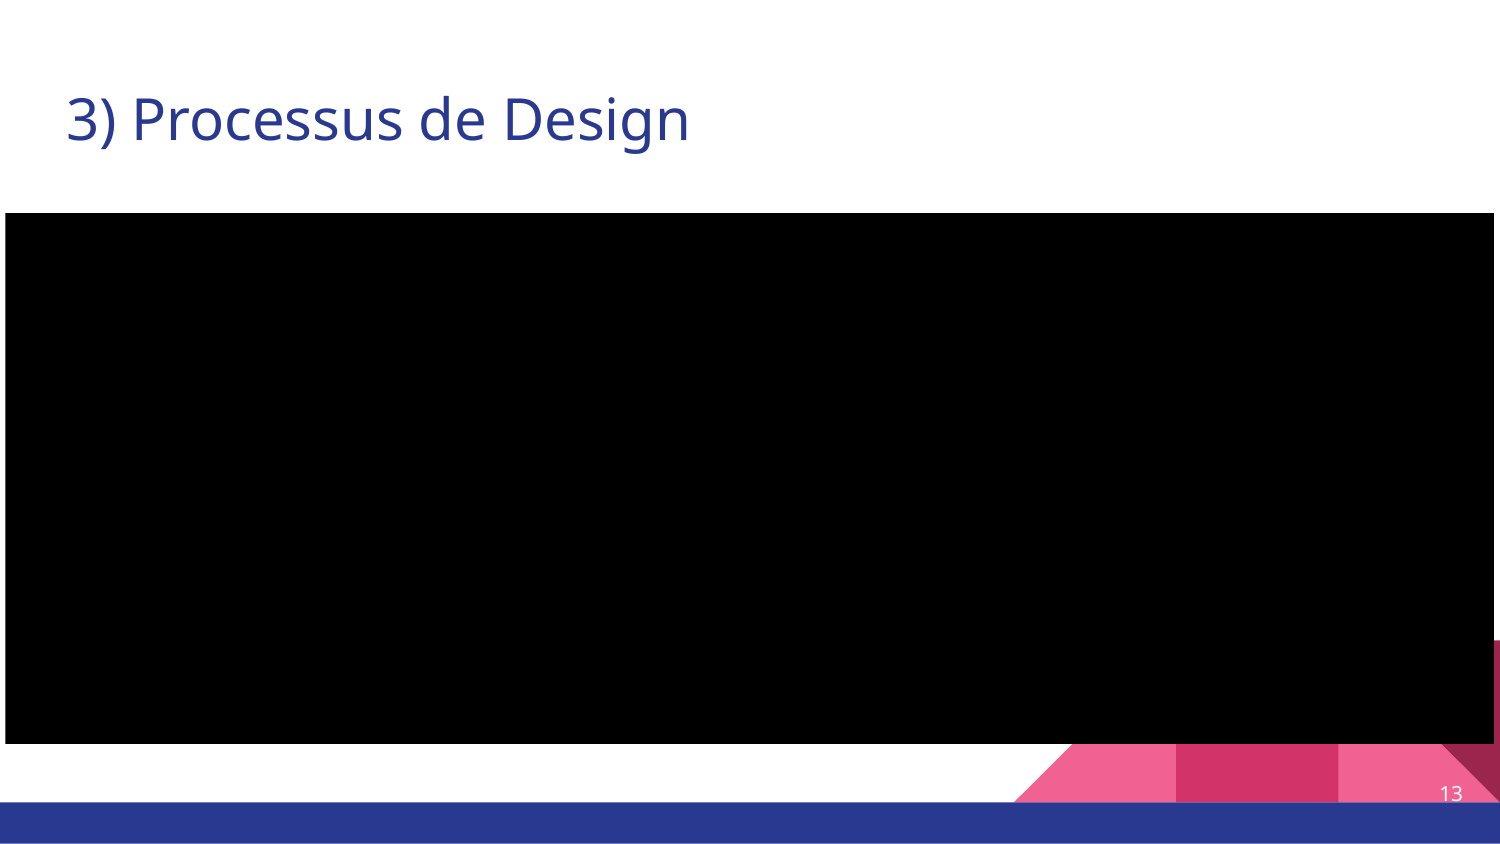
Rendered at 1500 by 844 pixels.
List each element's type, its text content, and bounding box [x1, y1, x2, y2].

picture [4, 212, 1495, 745]
slide_number ‹#› [1387, 762, 1478, 828]
title 3) Processus de Design [51, 67, 1449, 167]
